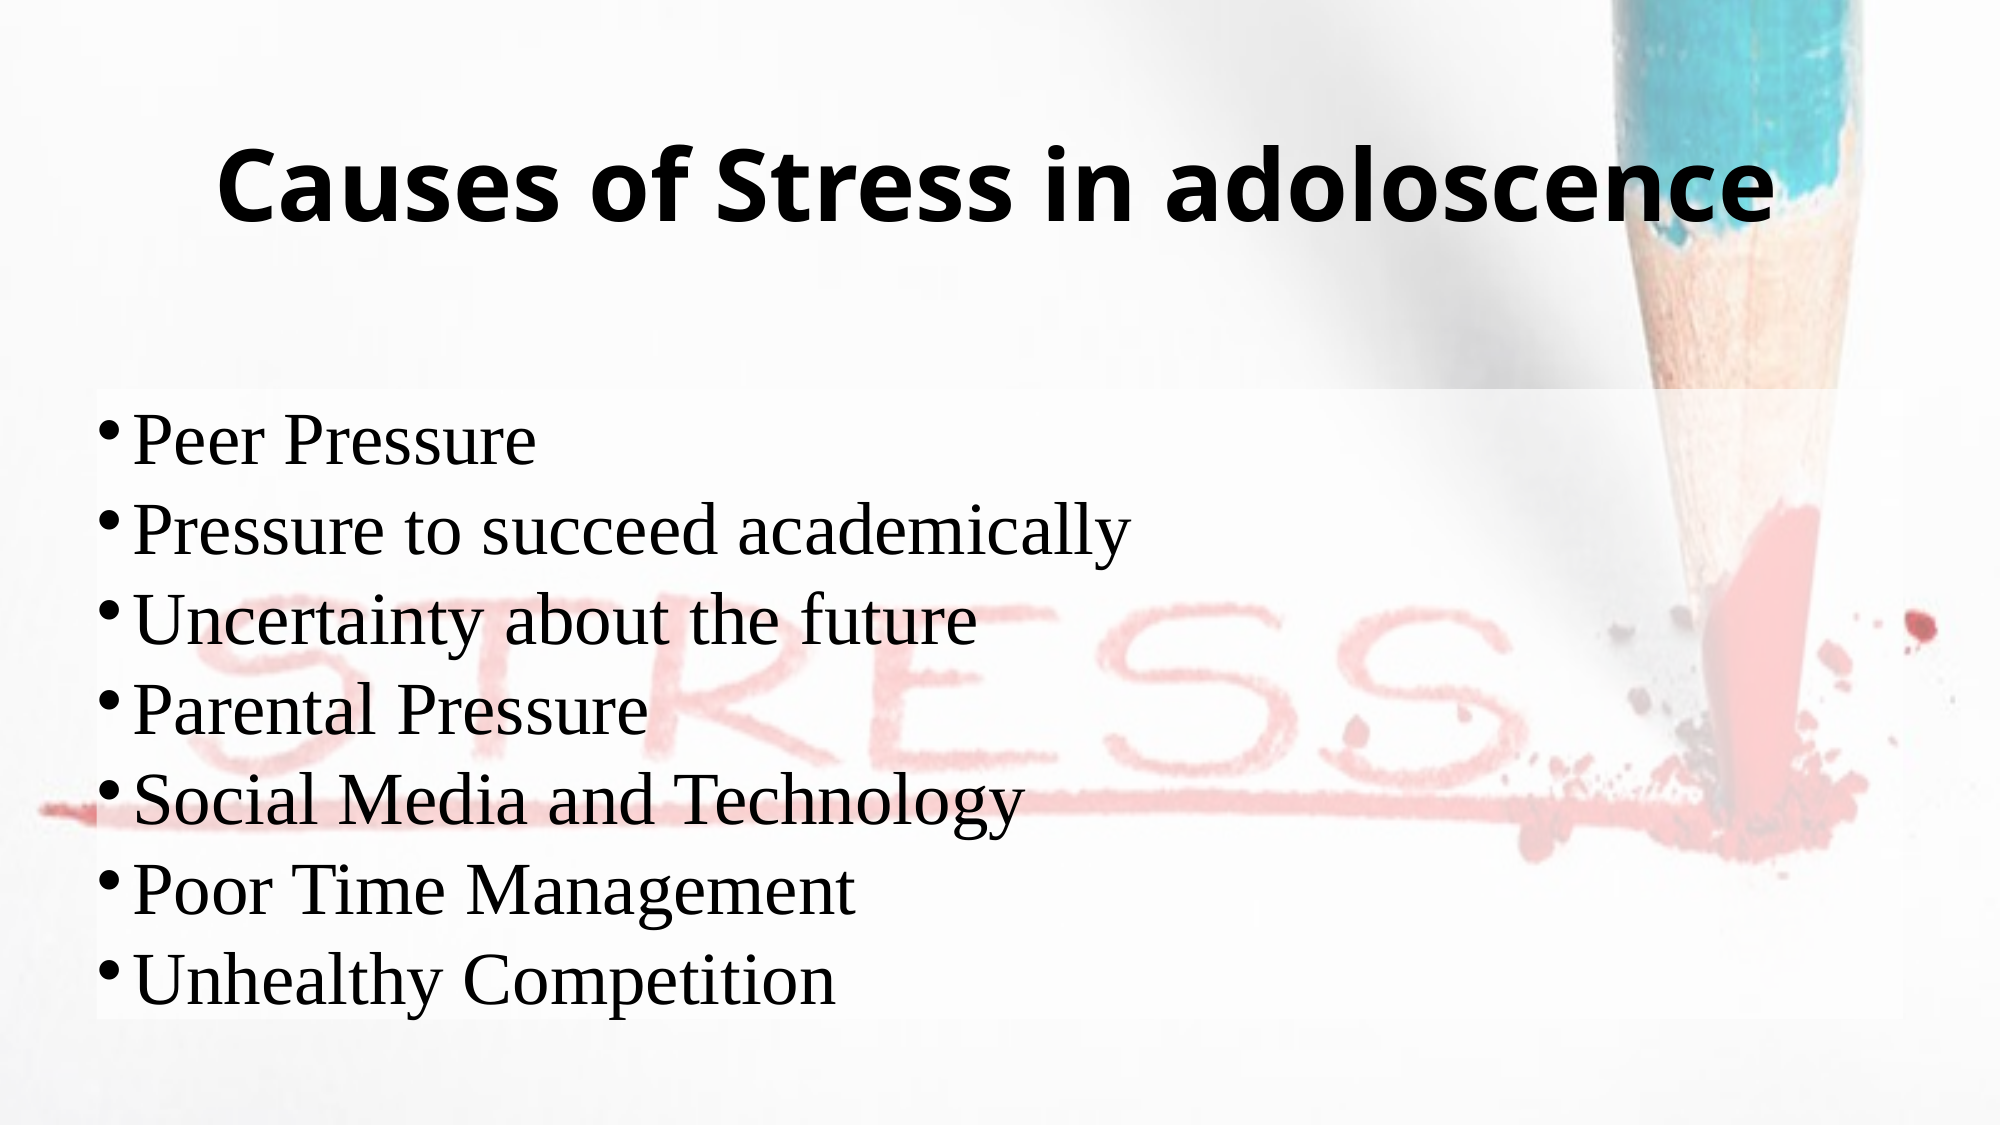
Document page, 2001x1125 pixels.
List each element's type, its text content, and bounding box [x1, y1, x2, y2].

text_box Peer Pressure Pressure to succeed academically Uncertainty about the future Parental Pressure Social Media and Technology Poor Time Management Unhealthy Competition [96, 389, 1904, 1020]
text_box Causes of Stress in adoloscence [96, 121, 1897, 242]
